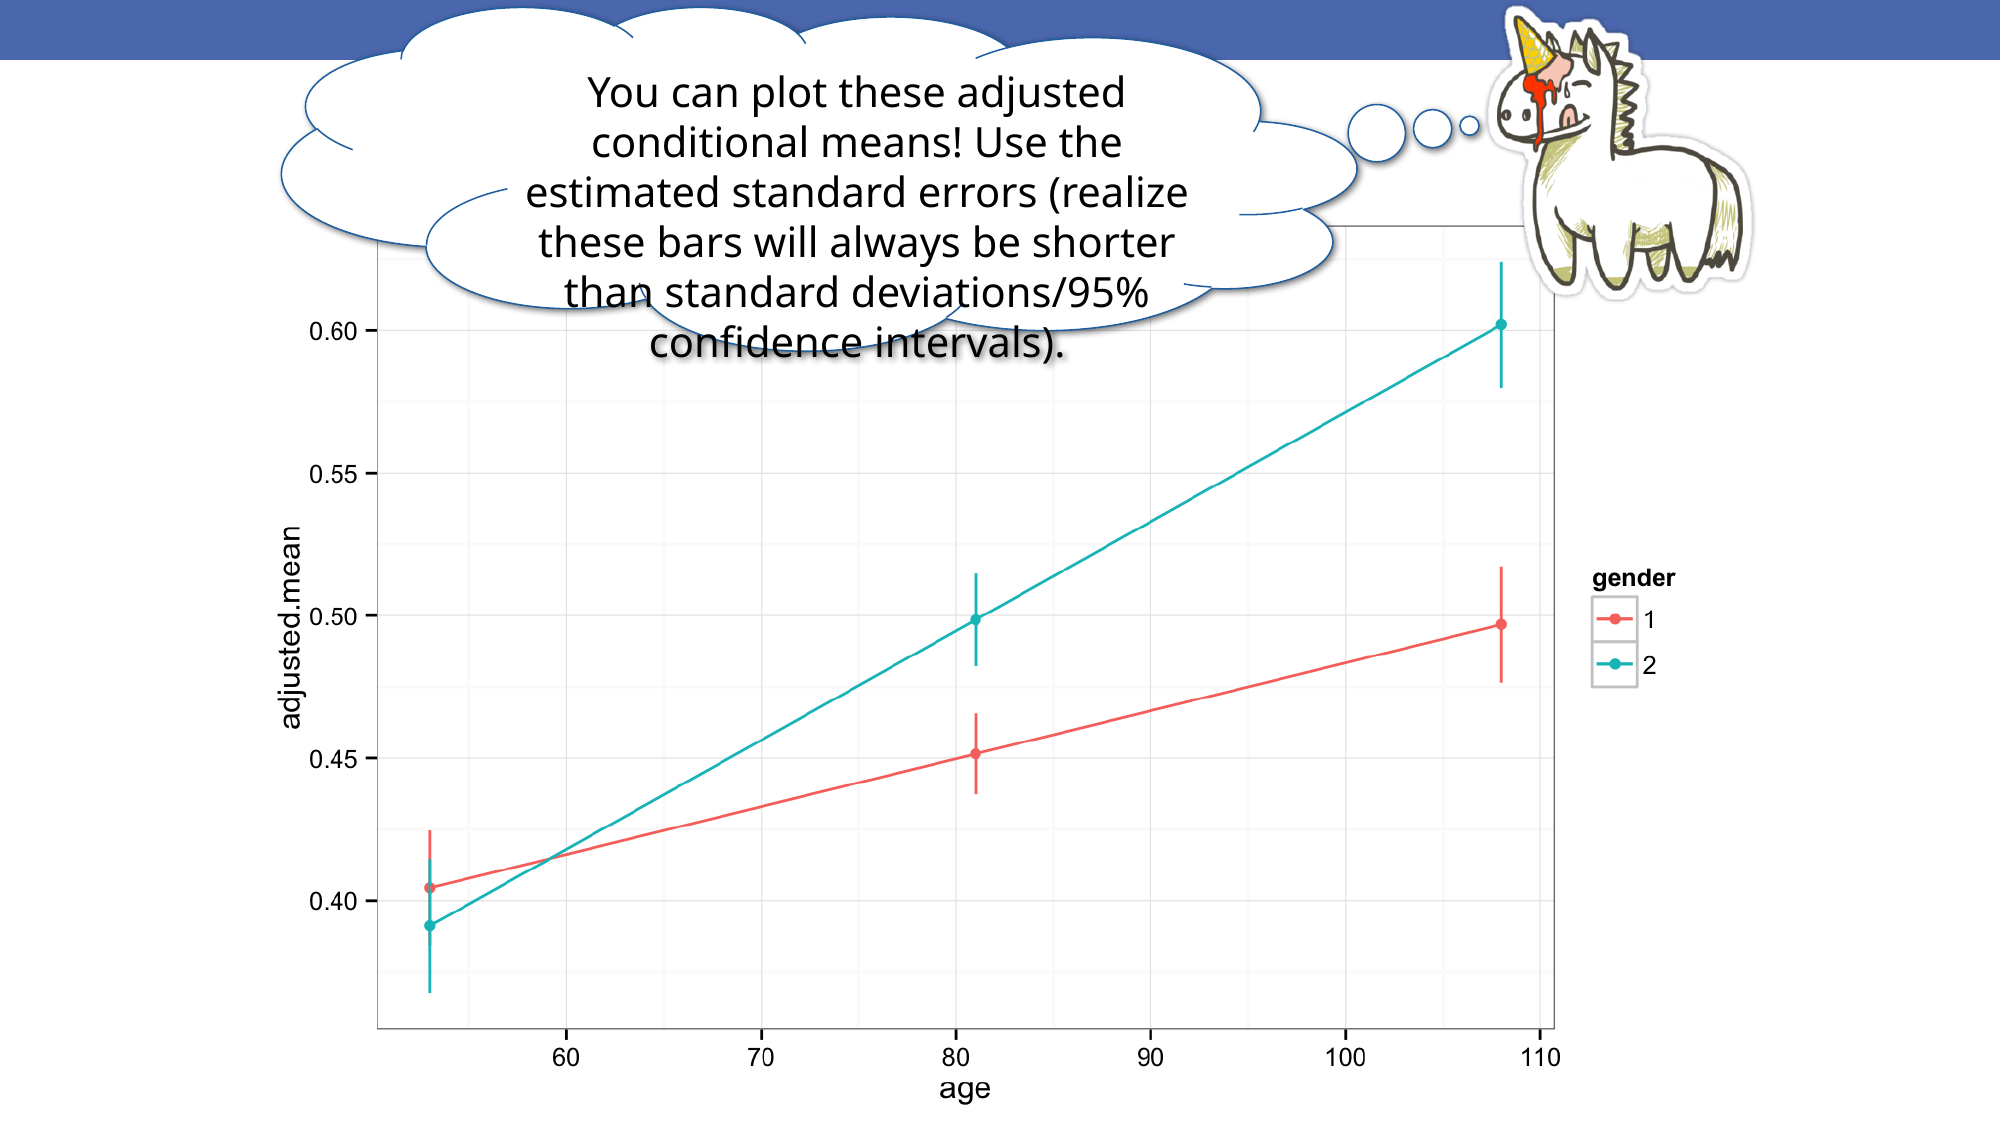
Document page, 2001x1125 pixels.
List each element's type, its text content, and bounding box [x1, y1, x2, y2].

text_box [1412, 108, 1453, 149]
text_box You can plot these adjusted conditional means! Use the estimated standard errors (realize these bars will always be shorter than standard deviations/95% confidence intervals). [280, 6, 1407, 185]
picture [249, 0, 1780, 1125]
